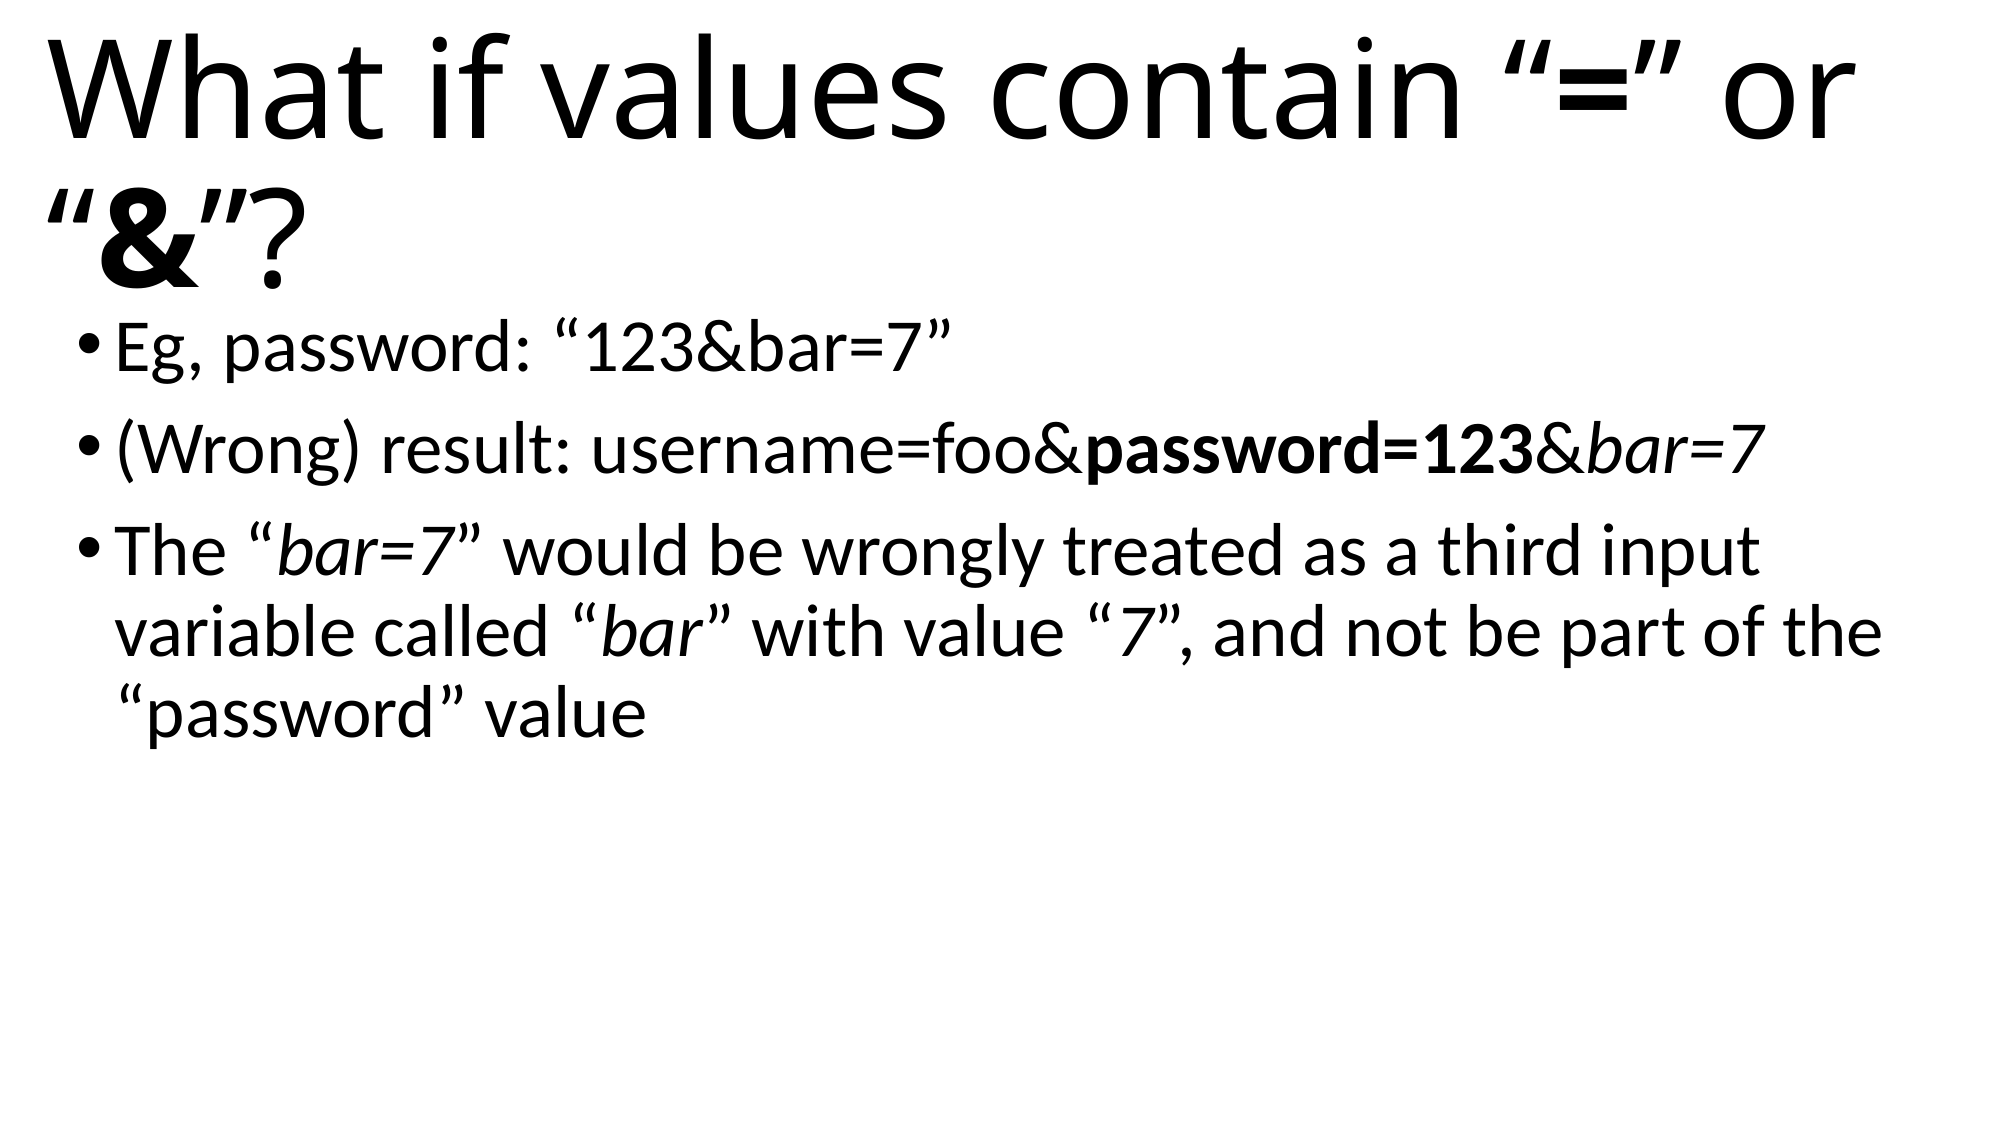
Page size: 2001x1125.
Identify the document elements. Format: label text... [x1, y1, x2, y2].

title What if values contain “=” or “&”? [31, 59, 1972, 278]
list Eg, password: “123&bar=7” (Wrong) result: username=foo&password=123&bar=7 The “bar=7” would be wrongly treated as a third input variable called “bar” with value “7”, and not be part of the “password” value [61, 299, 1933, 1043]
